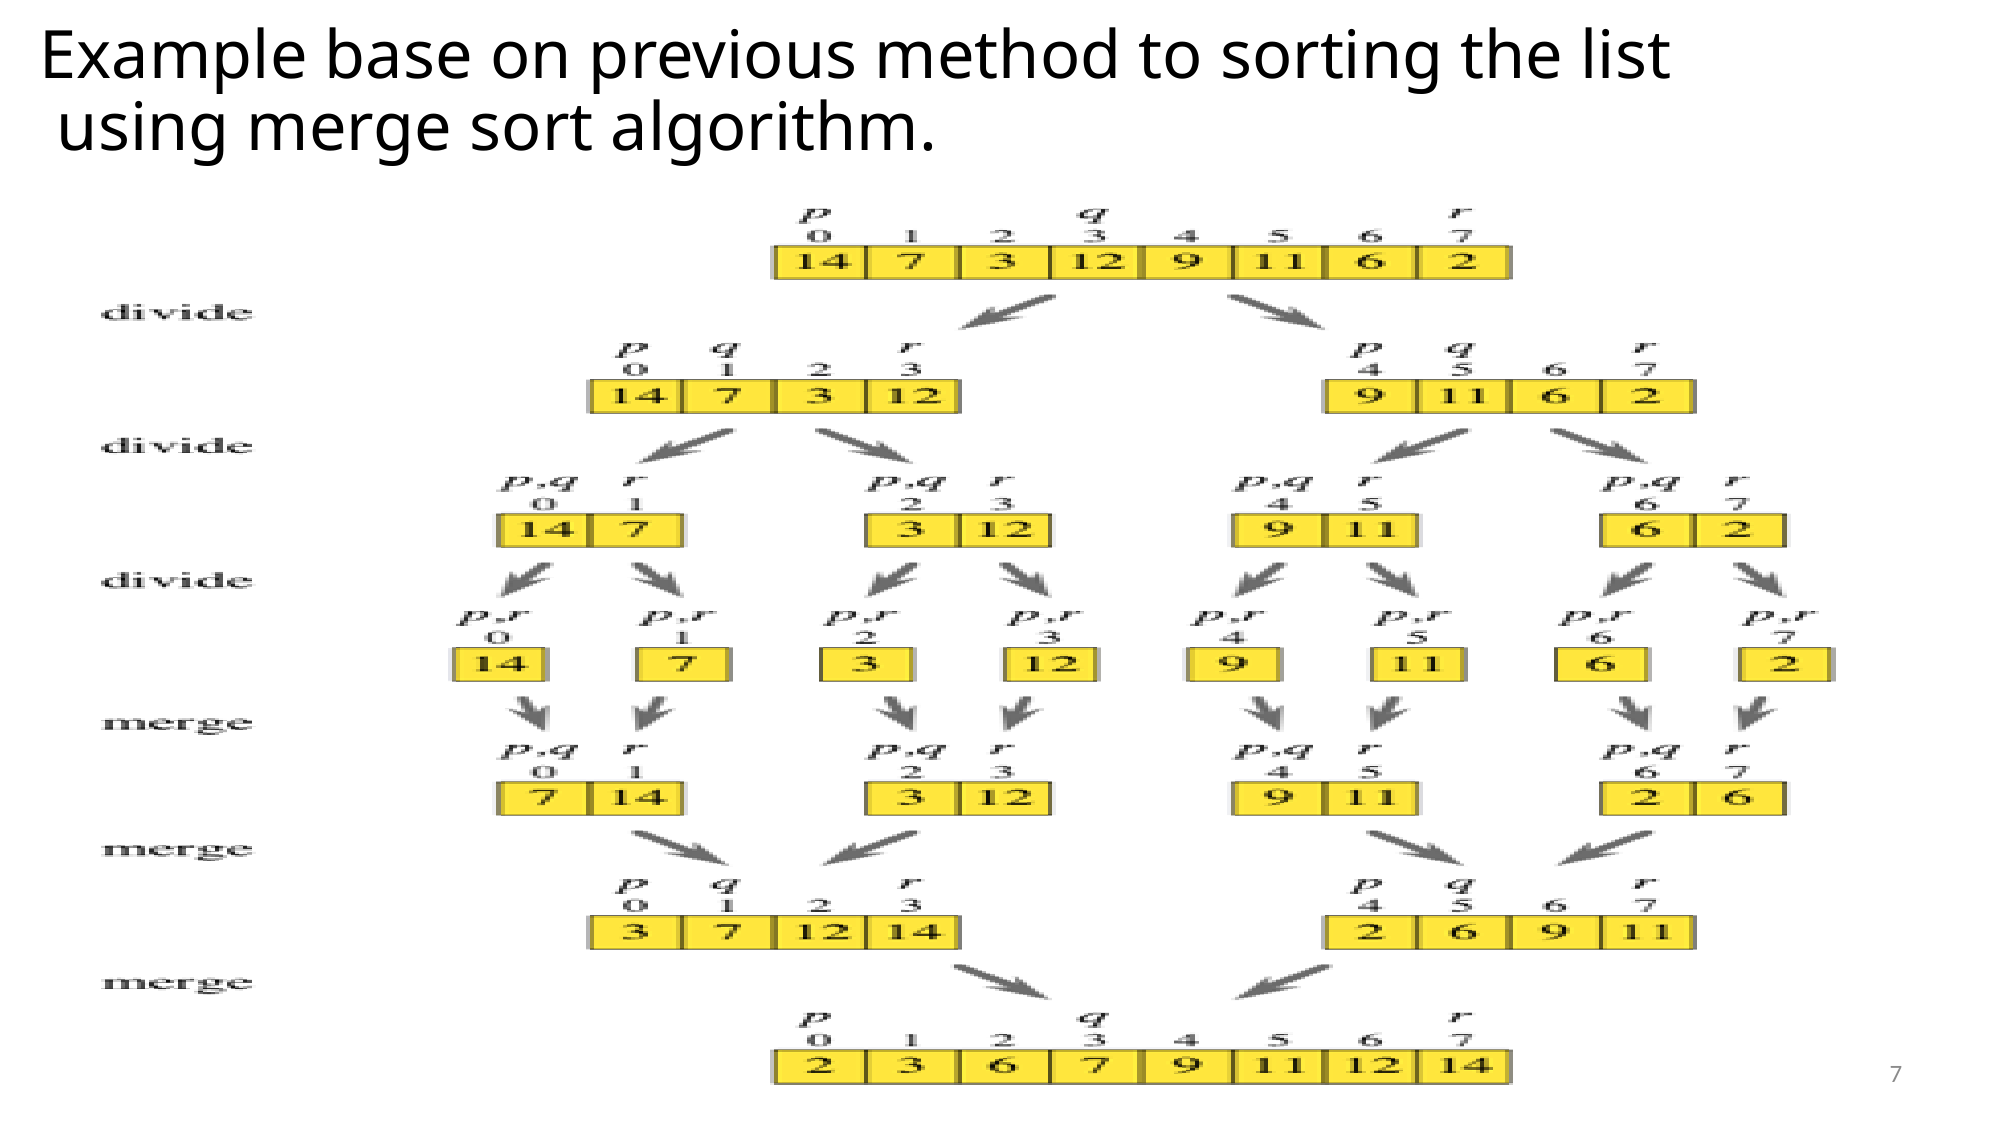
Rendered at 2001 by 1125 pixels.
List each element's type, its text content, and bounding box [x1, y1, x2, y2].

slide_number 7 [1412, 1042, 1918, 1103]
title Example base on previous method to sorting the list using merge sort algorithm. [24, 11, 1699, 175]
picture [101, 208, 1836, 1085]
